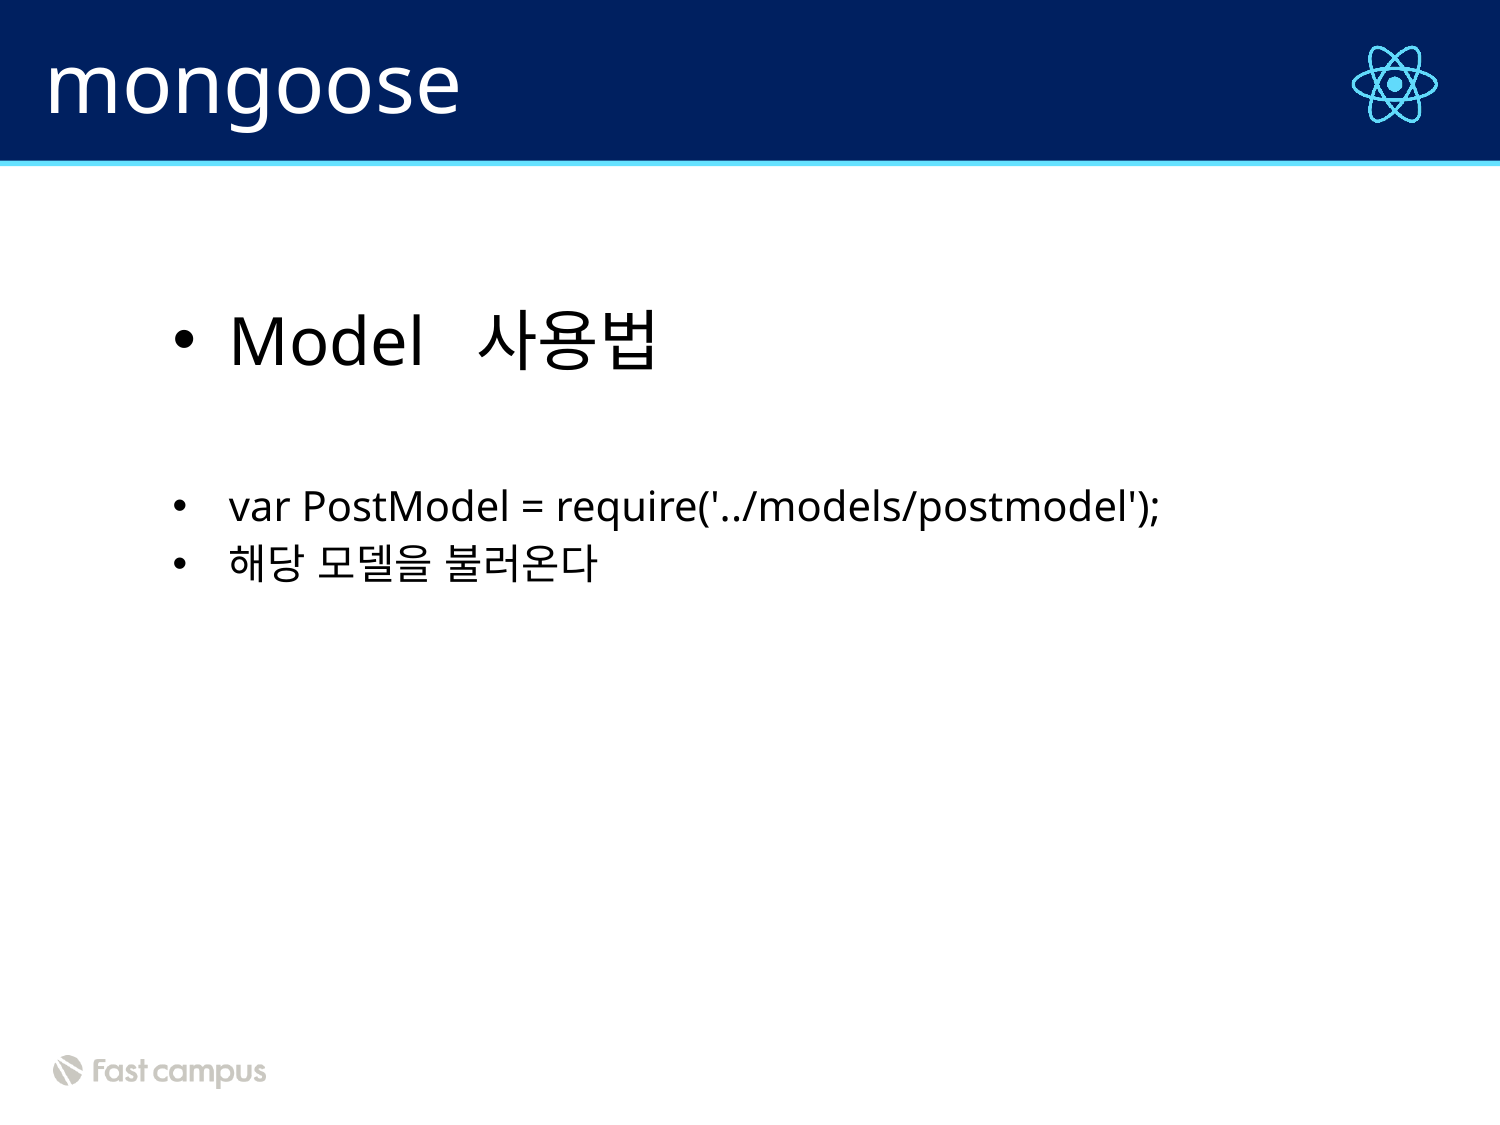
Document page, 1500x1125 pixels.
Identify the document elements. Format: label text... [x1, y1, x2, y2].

title mongoose [29, 0, 1380, 175]
list Model 사용법 var PostModel = require('../models/postmodel'); 해당 모델을 불러온다 [157, 290, 1343, 953]
picture [1380, 36, 1444, 135]
